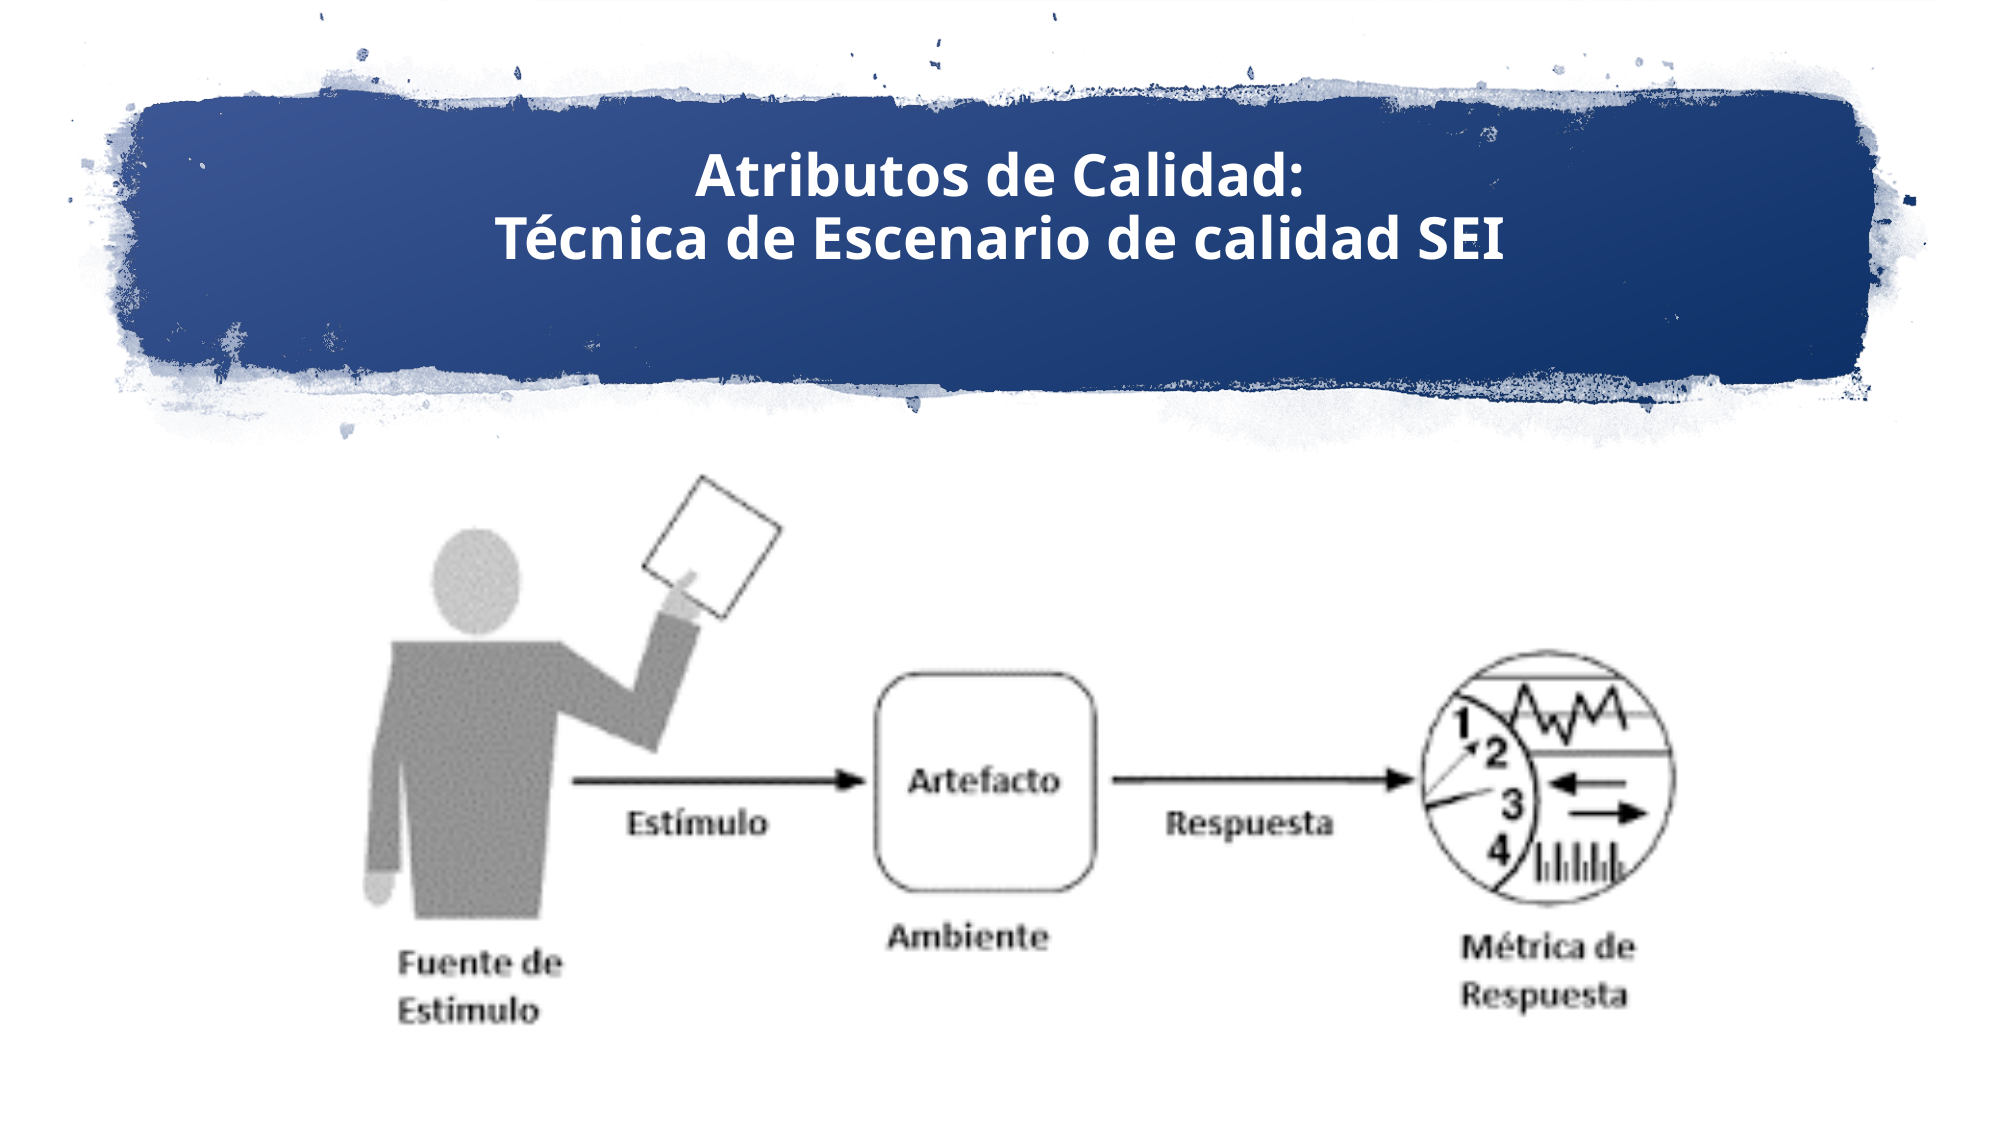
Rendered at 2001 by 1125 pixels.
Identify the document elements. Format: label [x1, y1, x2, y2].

list [362, 473, 1693, 1037]
picture [0, 0, 2000, 1125]
